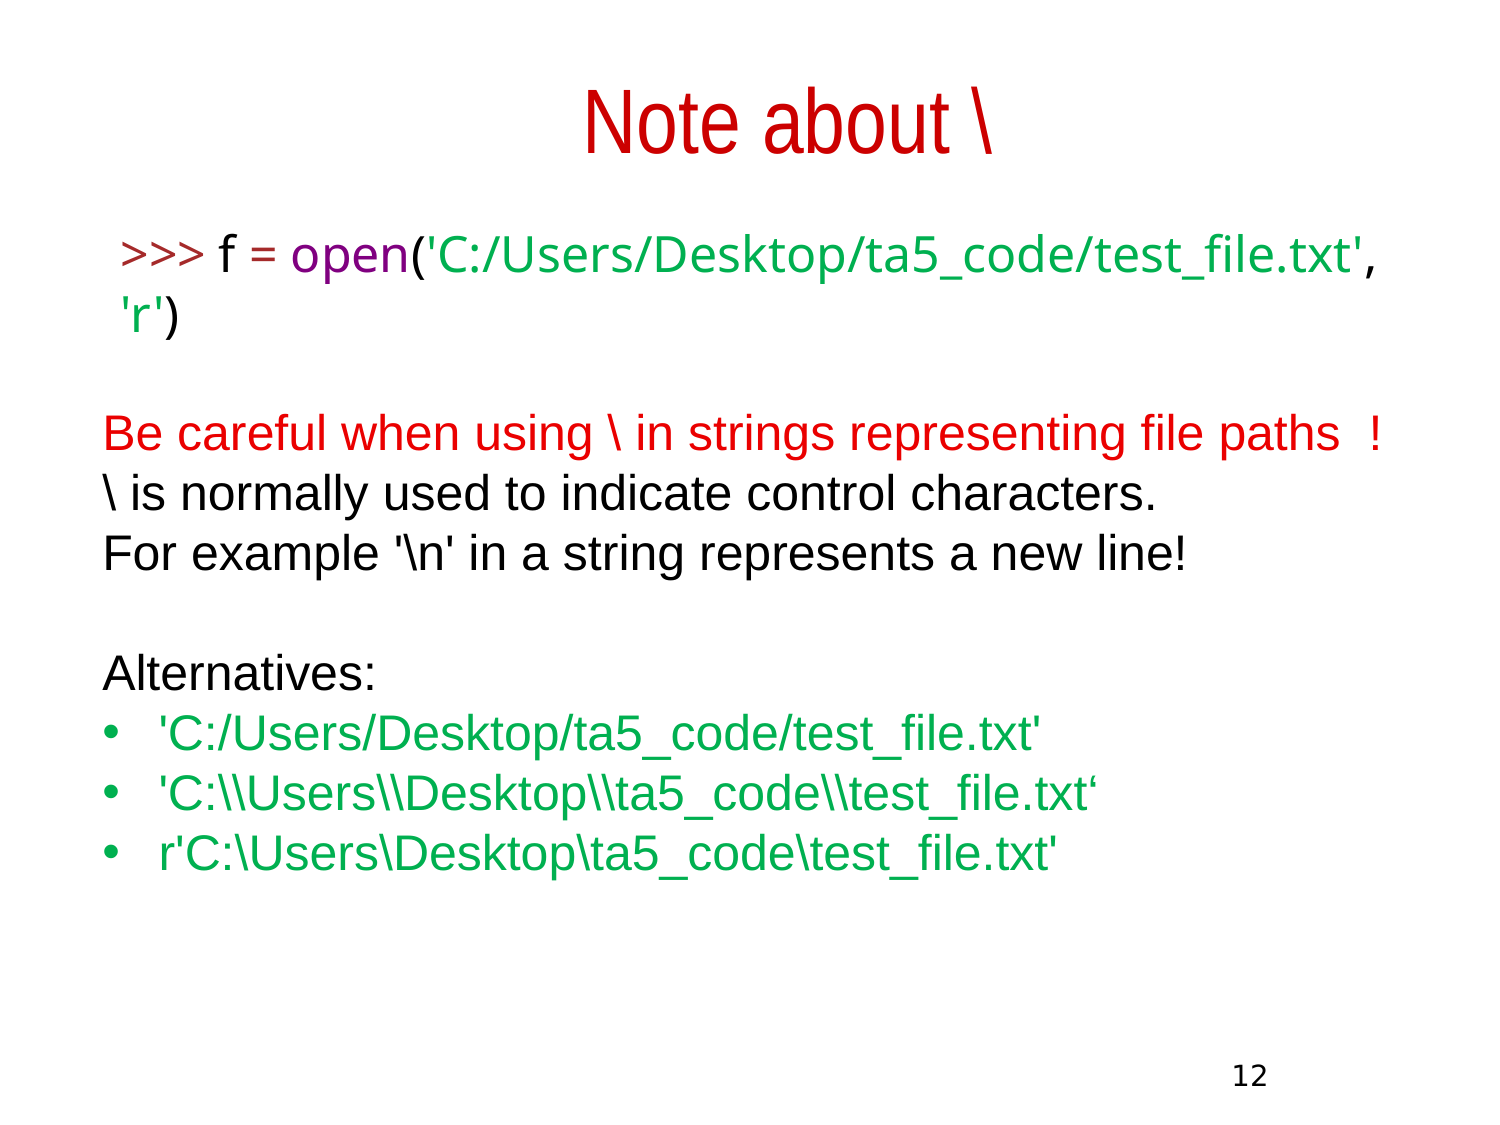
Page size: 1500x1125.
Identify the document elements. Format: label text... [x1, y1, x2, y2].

text_box >>> f = open('C:/Users/Desktop/ta5_code/test_file.txt', 'r') [105, 215, 1443, 351]
title Note about \ [149, 44, 1426, 189]
text_box Be careful when using \ in strings representing file paths ! \ is normally used to indicate control characters. For example '\n' in a string represents a new line! Alternatives: 'C:/Users/Desktop/ta5_code/test_file.txt' 'C:\\Users\\Desktop\\ta5_code\\test_file.txt‘ r'C:\Users\Desktop\ta5_code\test_file.txt' [87, 393, 1425, 889]
slide_number 12 [1074, 1049, 1426, 1088]
